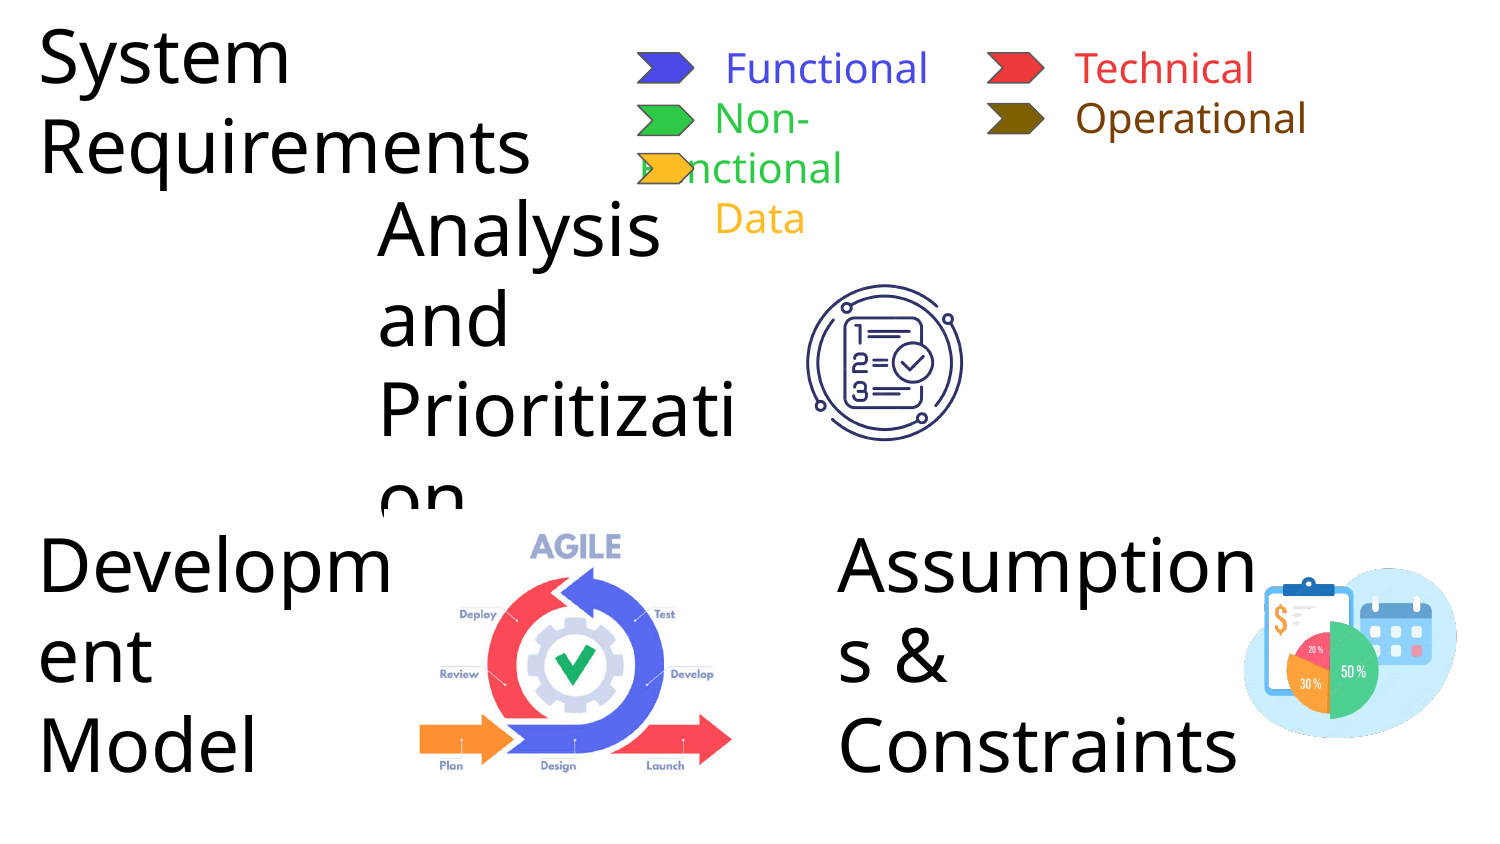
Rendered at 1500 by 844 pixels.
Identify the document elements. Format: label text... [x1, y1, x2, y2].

text_box [987, 52, 1044, 83]
text_box [637, 52, 694, 83]
text_box [637, 153, 694, 184]
text_box [987, 103, 1044, 134]
title Development Model [22, 521, 378, 784]
title Assumptions & Constraints [822, 521, 1217, 784]
picture [762, 238, 1007, 483]
subtitle Functional Non-Functional Data [623, 26, 973, 237]
picture [1218, 521, 1481, 784]
text_box [637, 105, 694, 136]
subtitle Technical Operational [973, 26, 1325, 239]
title System Requirements [23, 0, 555, 212]
picture [383, 509, 767, 797]
title Analysis and Prioritization [362, 230, 770, 492]
